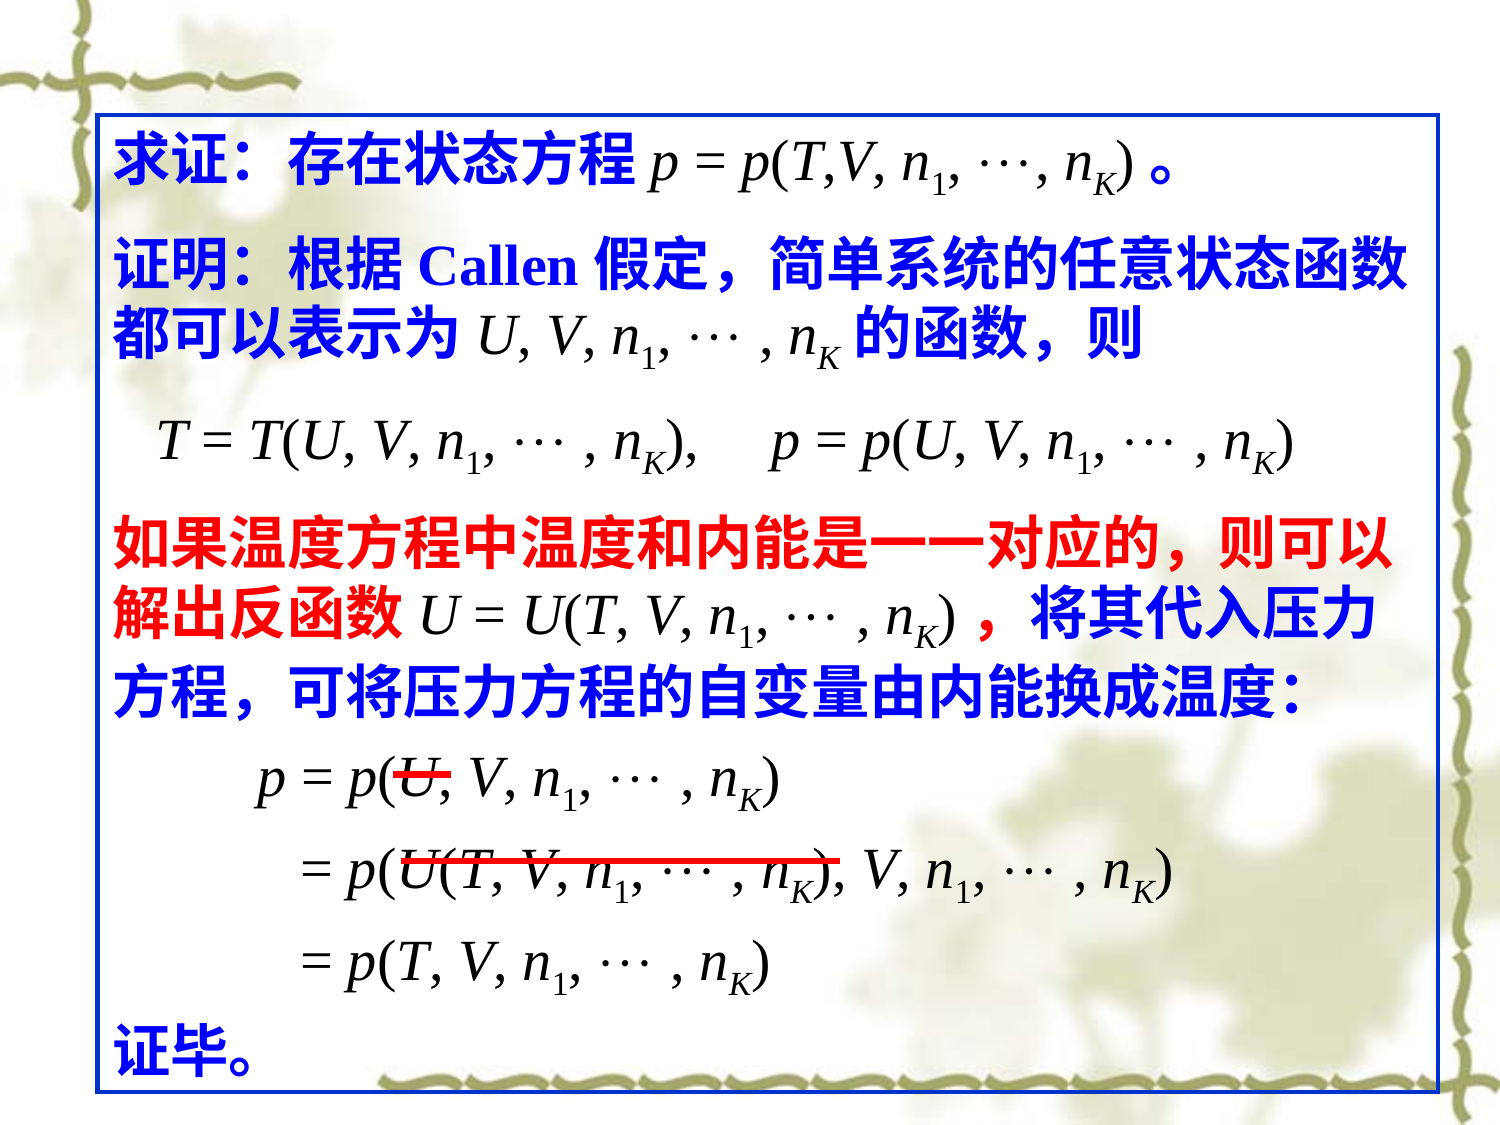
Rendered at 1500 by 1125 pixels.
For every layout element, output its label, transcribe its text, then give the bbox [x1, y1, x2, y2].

picture [0, 0, 1500, 1125]
text_box 求证：存在状态方程p = p(T,V, n1, , nK)。 证明：根据Callen假定，简单系统的任意状态函数都可以表示为U, V, n1,  , nK的函数，则 T = T(U, V, n1,  , nK), p = p(U, V, n1,  , nK) 如果温度方程中温度和内能是一一对应的，则可以解出反函数U = U(T, V, n1,  , nK)，将其代入压力方程，可将压力方程的自变量由内能换成温度： p = p(U, V, n1,  , nK) = p(U(T, V, n1,  , nK), V, n1,  , nK) = p(T, V, n1,  , nK) 证毕。 [97, 114, 1438, 1092]
